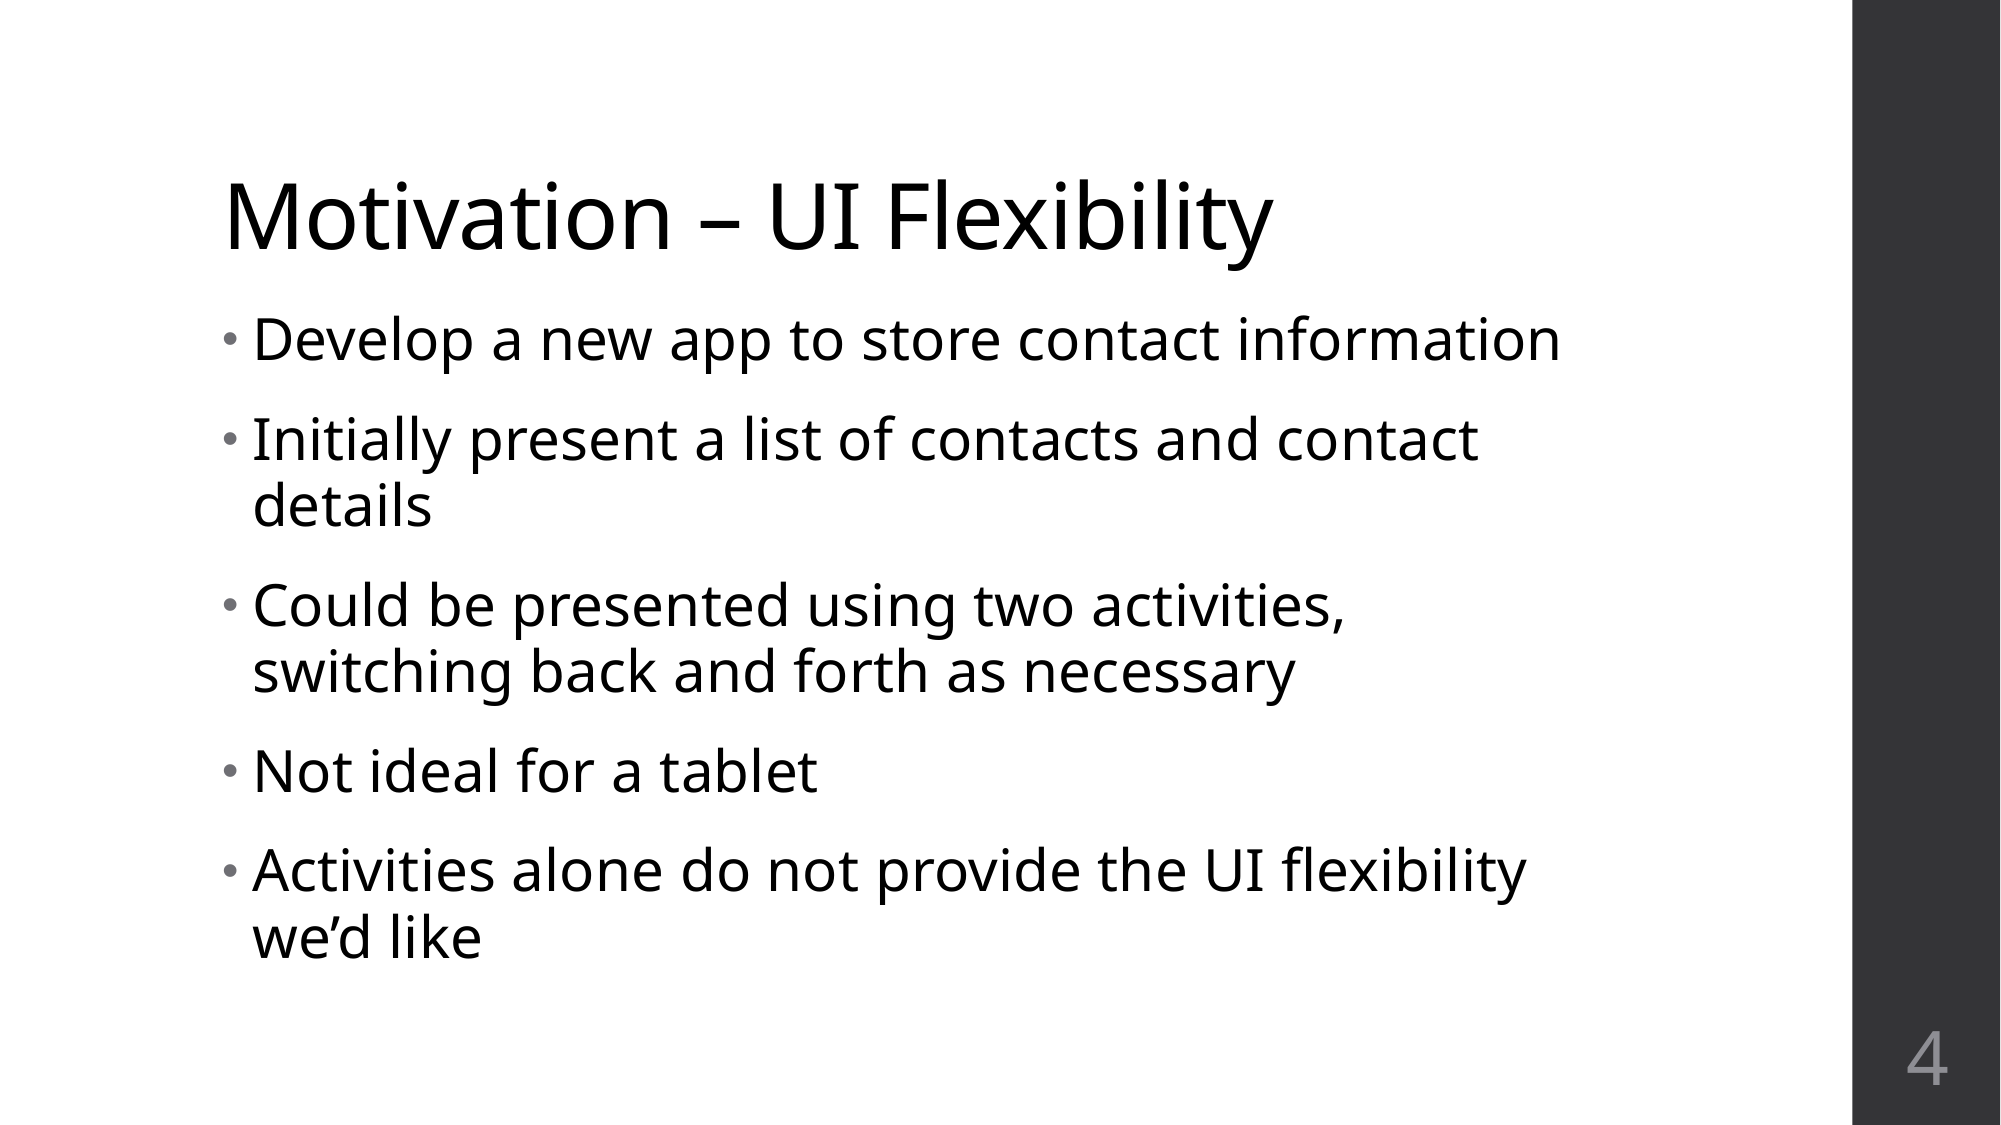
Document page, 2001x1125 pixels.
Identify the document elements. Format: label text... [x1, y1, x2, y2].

title Motivation – UI Flexibility [206, 60, 1797, 278]
slide_number 4 [1852, 1012, 2000, 1110]
list Develop a new app to store contact information Initially present a list of contacts and contact details Could be presented using two activities, switching back and forth as necessary Not ideal for a tablet Activities alone do not provide the UI flexibility we’d like [206, 299, 1617, 1014]
